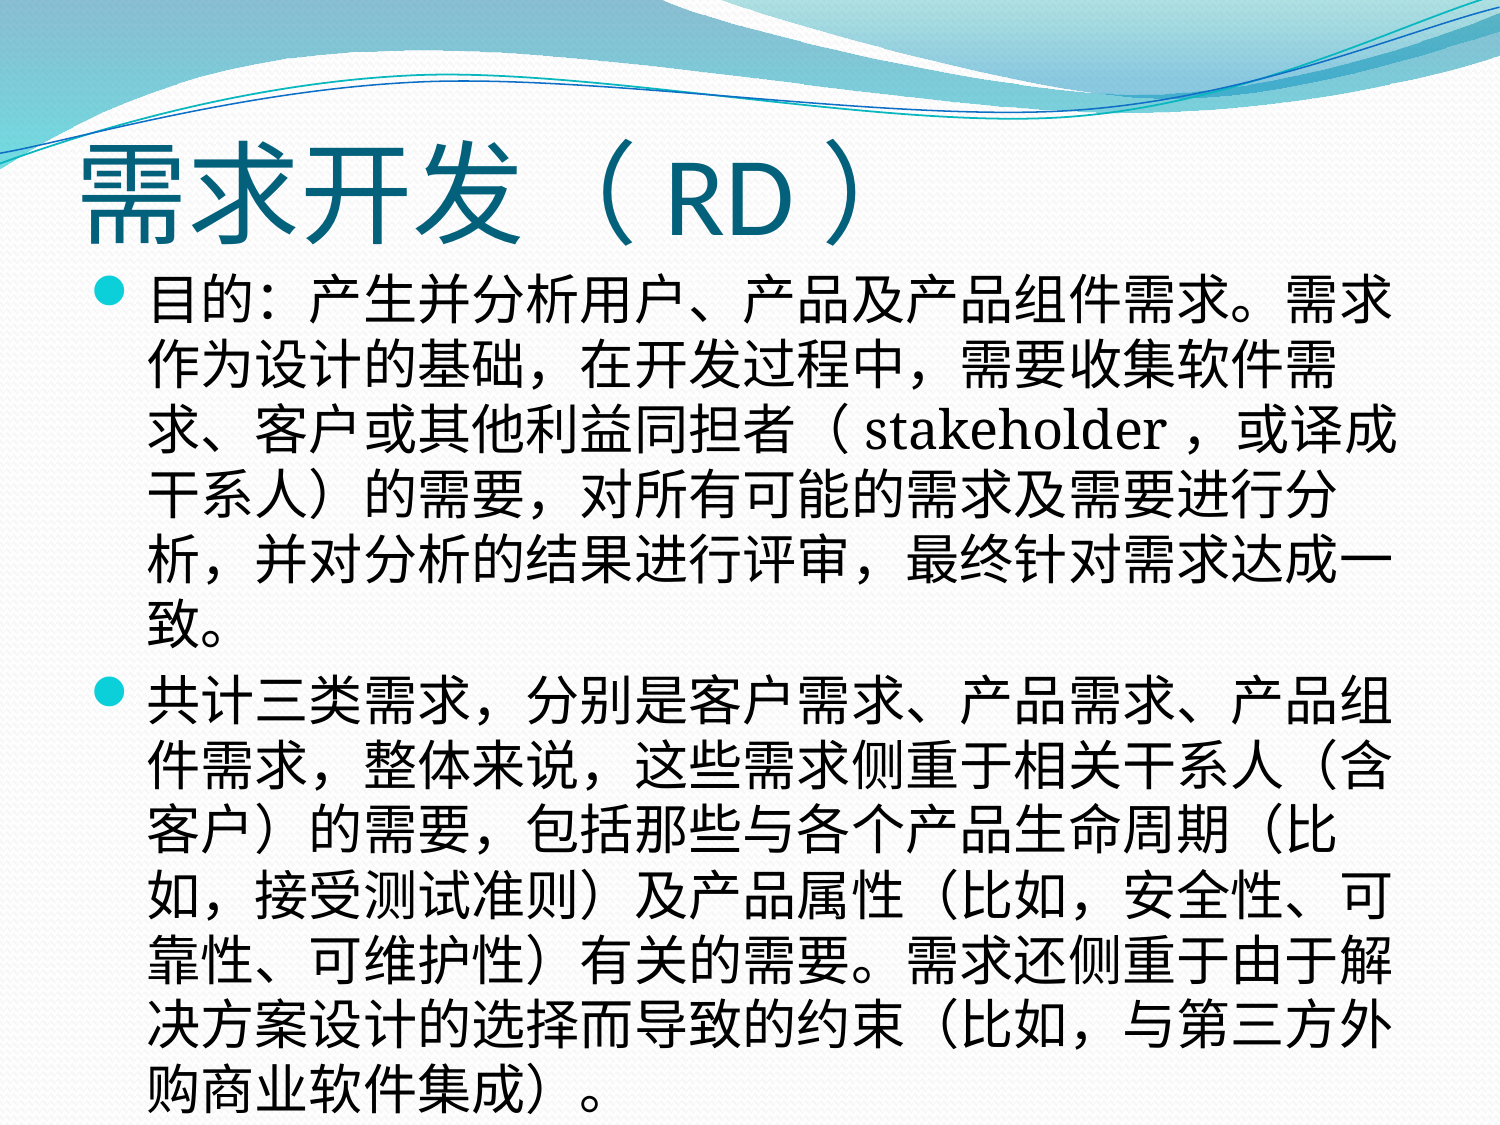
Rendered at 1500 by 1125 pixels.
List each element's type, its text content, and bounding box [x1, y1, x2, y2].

list 目的：产生并分析用户、产品及产品组件需求。需求作为设计的基础，在开发过程中，需要收集软件需求、客户或其他利益同担者（stakeholder，或译成干系人）的需要，对所有可能的需求及需要进行分析，并对分析的结果进行评审，最终针对需求达成一致。 共计三类需求，分别是客户需求、产品需求、产品组件需求，整体来说，这些需求侧重于相关干系人（含客户）的需要，包括那些与各个产品生命周期（比如，接受测试准则）及产品属性（比如，安全性、可靠性、可维护性）有关的需要。需求还侧重于由于解决方案设计的选择而导致的约束（比如，与第三方外购商业软件集成）。 [75, 257, 1425, 1055]
title 需求开发（RD） [75, 115, 1425, 257]
